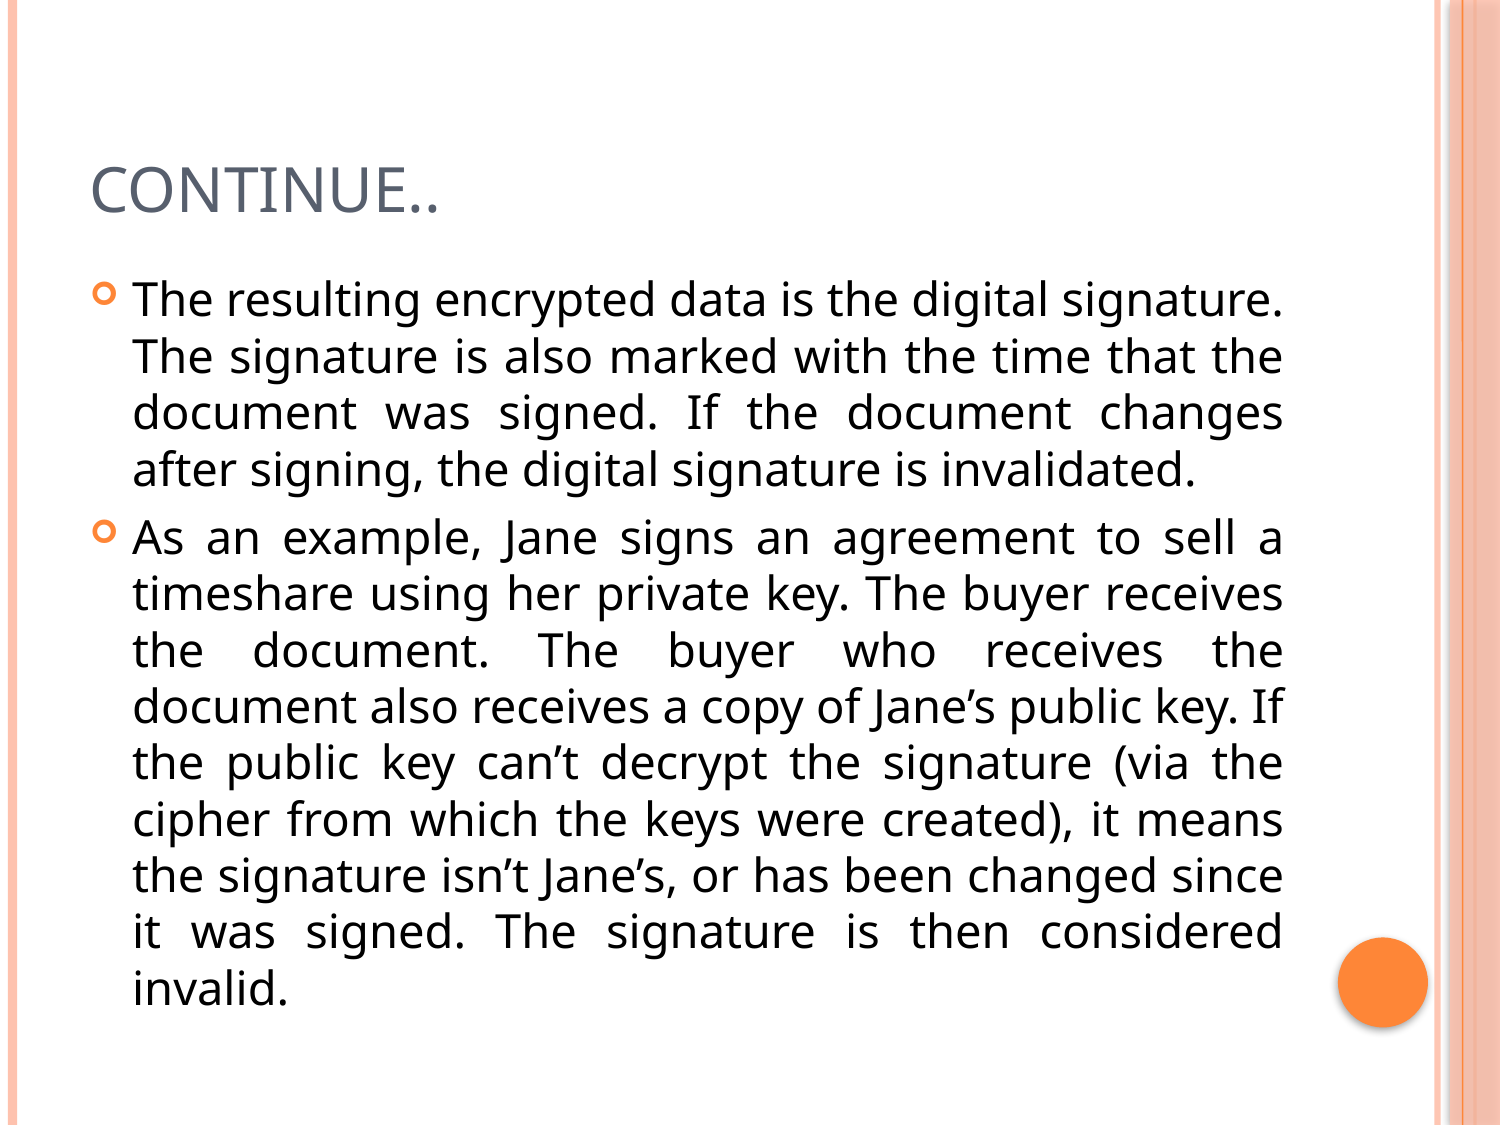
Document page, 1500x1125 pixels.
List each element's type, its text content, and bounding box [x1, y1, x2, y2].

title Continue.. [75, 45, 1300, 233]
list The resulting encrypted data is the digital signature. The signature is also marked with the time that the document was signed. If the document changes after signing, the digital signature is invalidated. As an example, Jane signs an agreement to sell a timeshare using her private key. The buyer receives the document. The buyer who receives the document also receives a copy of Jane’s public key. If the public key can’t decrypt the signature (via the cipher from which the keys were created), it means the signature isn’t Jane’s, or has been changed since it was signed. The signature is then considered invalid. [75, 262, 1300, 1062]
